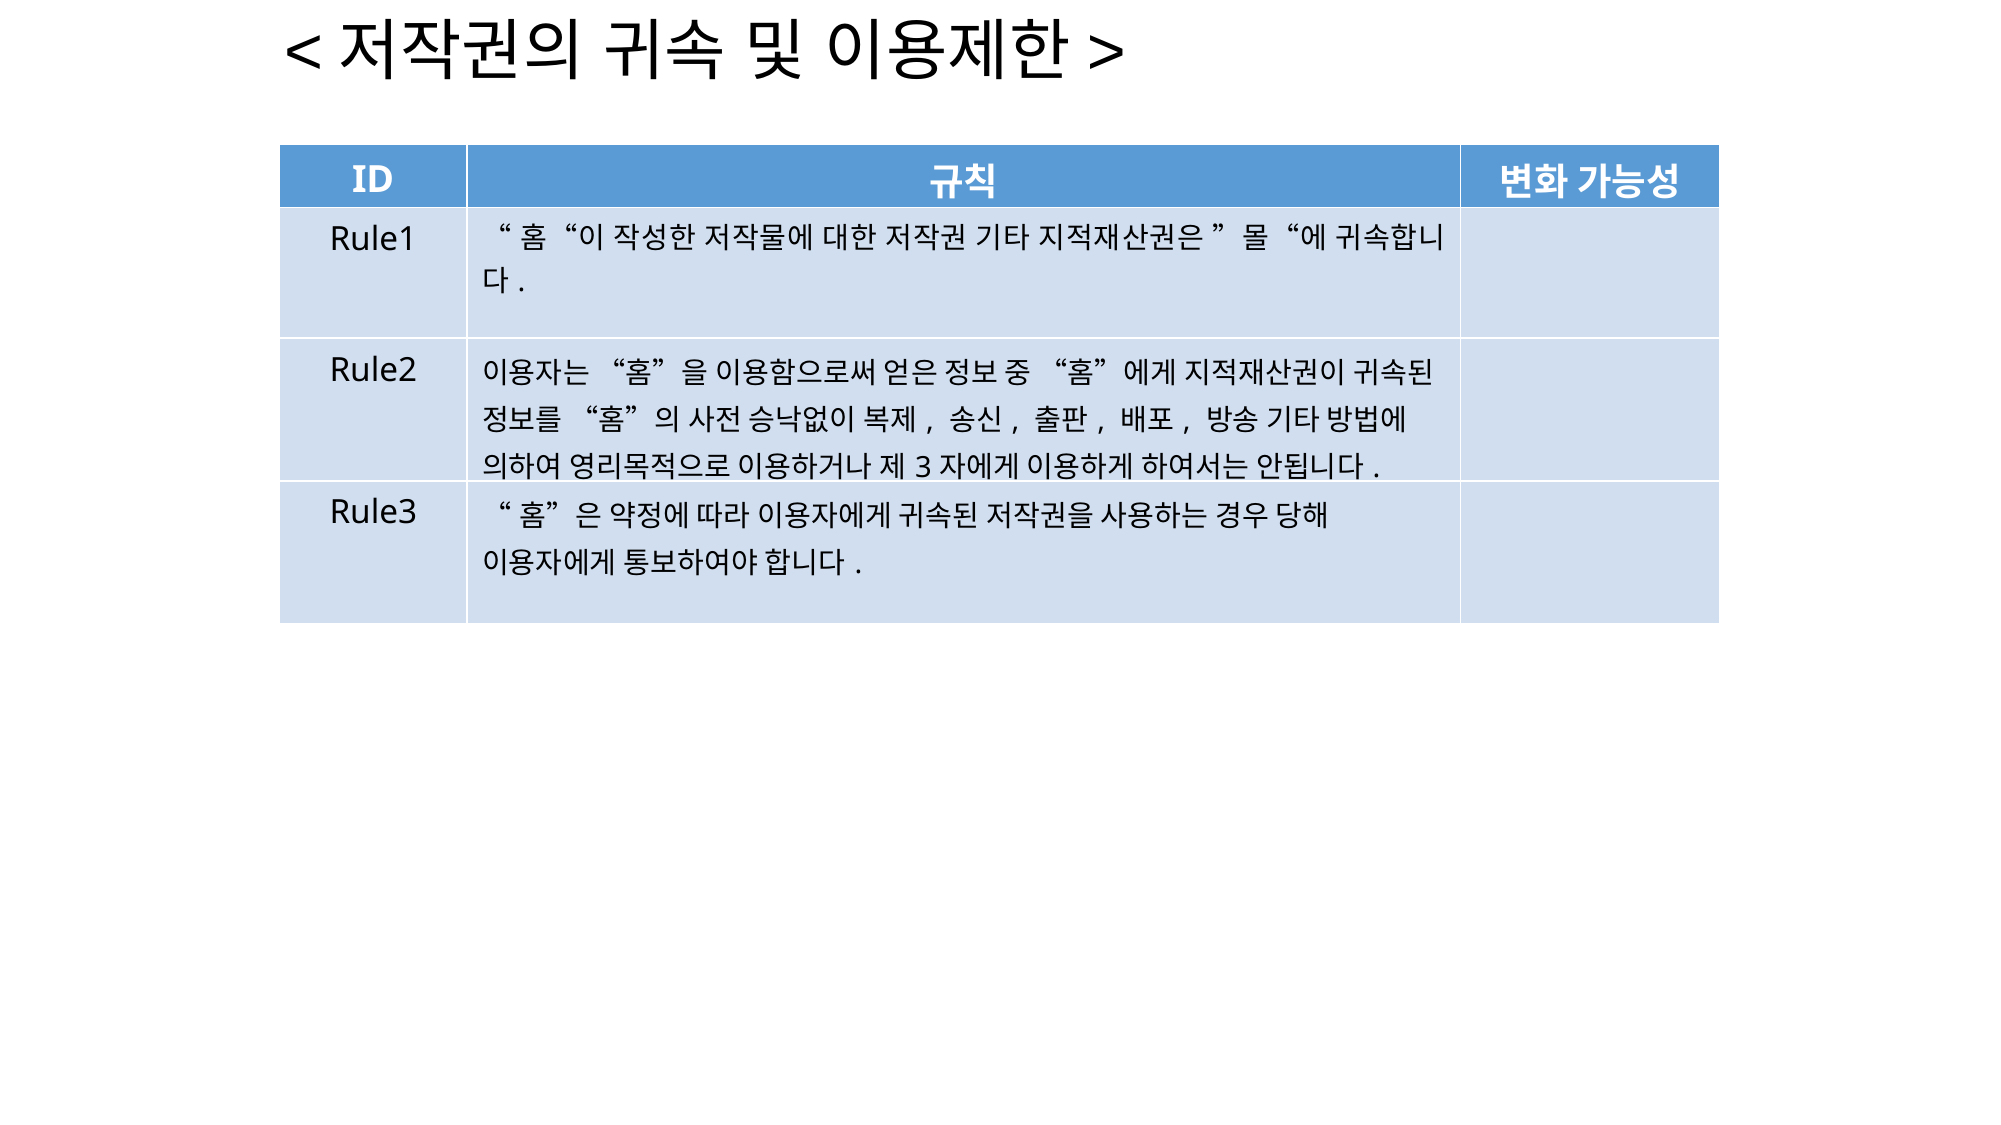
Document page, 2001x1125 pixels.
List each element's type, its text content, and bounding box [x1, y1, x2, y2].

table_cell “홈”은 약정에 따라 이용자에게 귀속된 저작권을 사용하는 경우 당해 이용자에게 통보하여야 합니다. [468, 482, 1460, 623]
table_cell 이용자는 “홈”을 이용함으로써 얻은 정보 중 “홈”에게 지적재산권이 귀속된 정보를 “홈”의 사전 승낙없이 복제, 송신, 출판, 배포, 방송 기타 방법에 의하여 영리목적으로 이용하거나 제3자에게 이용하게 하여서는 안됩니다. [468, 339, 1460, 480]
table_cell Rule1 [280, 208, 466, 337]
table_cell Rule2 [280, 339, 466, 480]
table_header 규칙 [468, 145, 1460, 207]
table_cell “홈“이 작성한 저작물에 대한 저작권 기타 지적재산권은 ”몰“에 귀속합니다. [468, 208, 1460, 337]
table_cell [1461, 339, 1719, 480]
table_cell Rule3 [280, 482, 466, 623]
table_cell [1461, 482, 1719, 623]
table_cell [1461, 208, 1719, 337]
table_header ID [280, 145, 466, 207]
text_box <저작권의 귀속 및 이용제한> [269, 0, 1142, 96]
table_header 변화 가능성 [1461, 145, 1719, 207]
